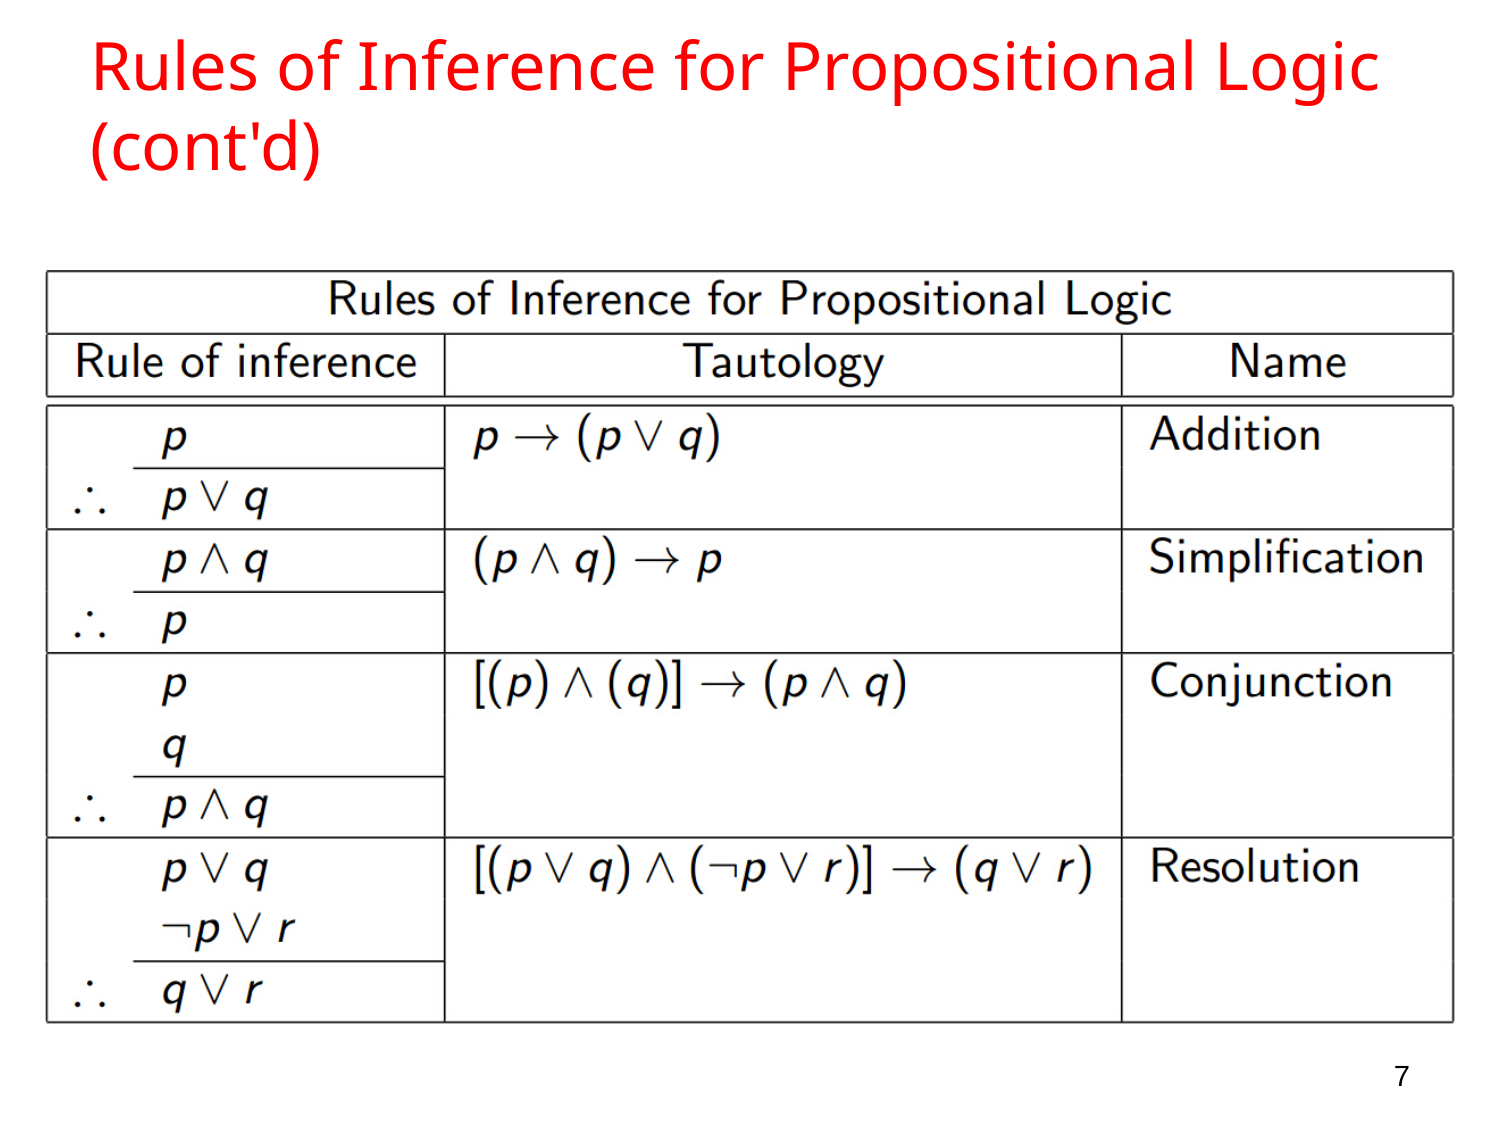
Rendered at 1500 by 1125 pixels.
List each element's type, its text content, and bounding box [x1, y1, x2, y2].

slide_number 7 [1074, 1049, 1426, 1103]
title Rules of Inference for Propositional Logic (cont'd) [75, 45, 1450, 163]
picture [44, 269, 1456, 1026]
